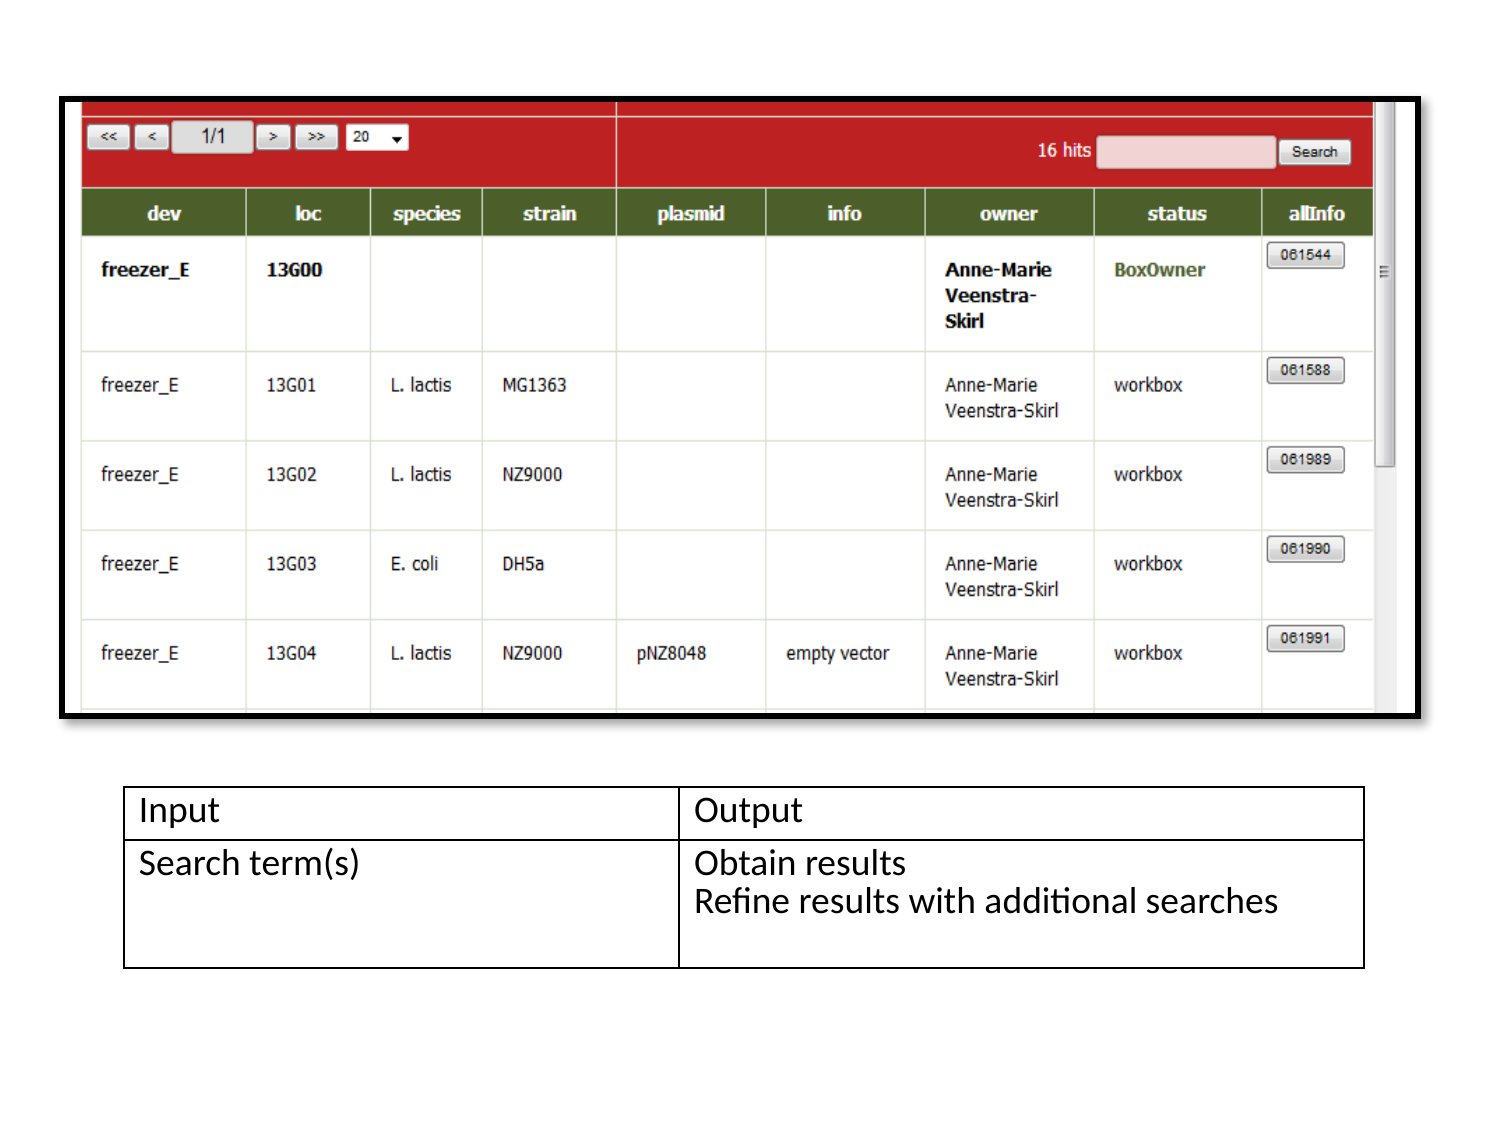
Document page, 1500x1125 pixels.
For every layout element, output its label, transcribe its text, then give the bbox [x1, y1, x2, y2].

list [64, 101, 1416, 714]
table_cell Search term(s) [125, 841, 678, 967]
table_header Output [680, 788, 1363, 839]
table_cell Obtain results Refine results with additional searches [680, 841, 1363, 967]
table_header Input [125, 788, 678, 839]
